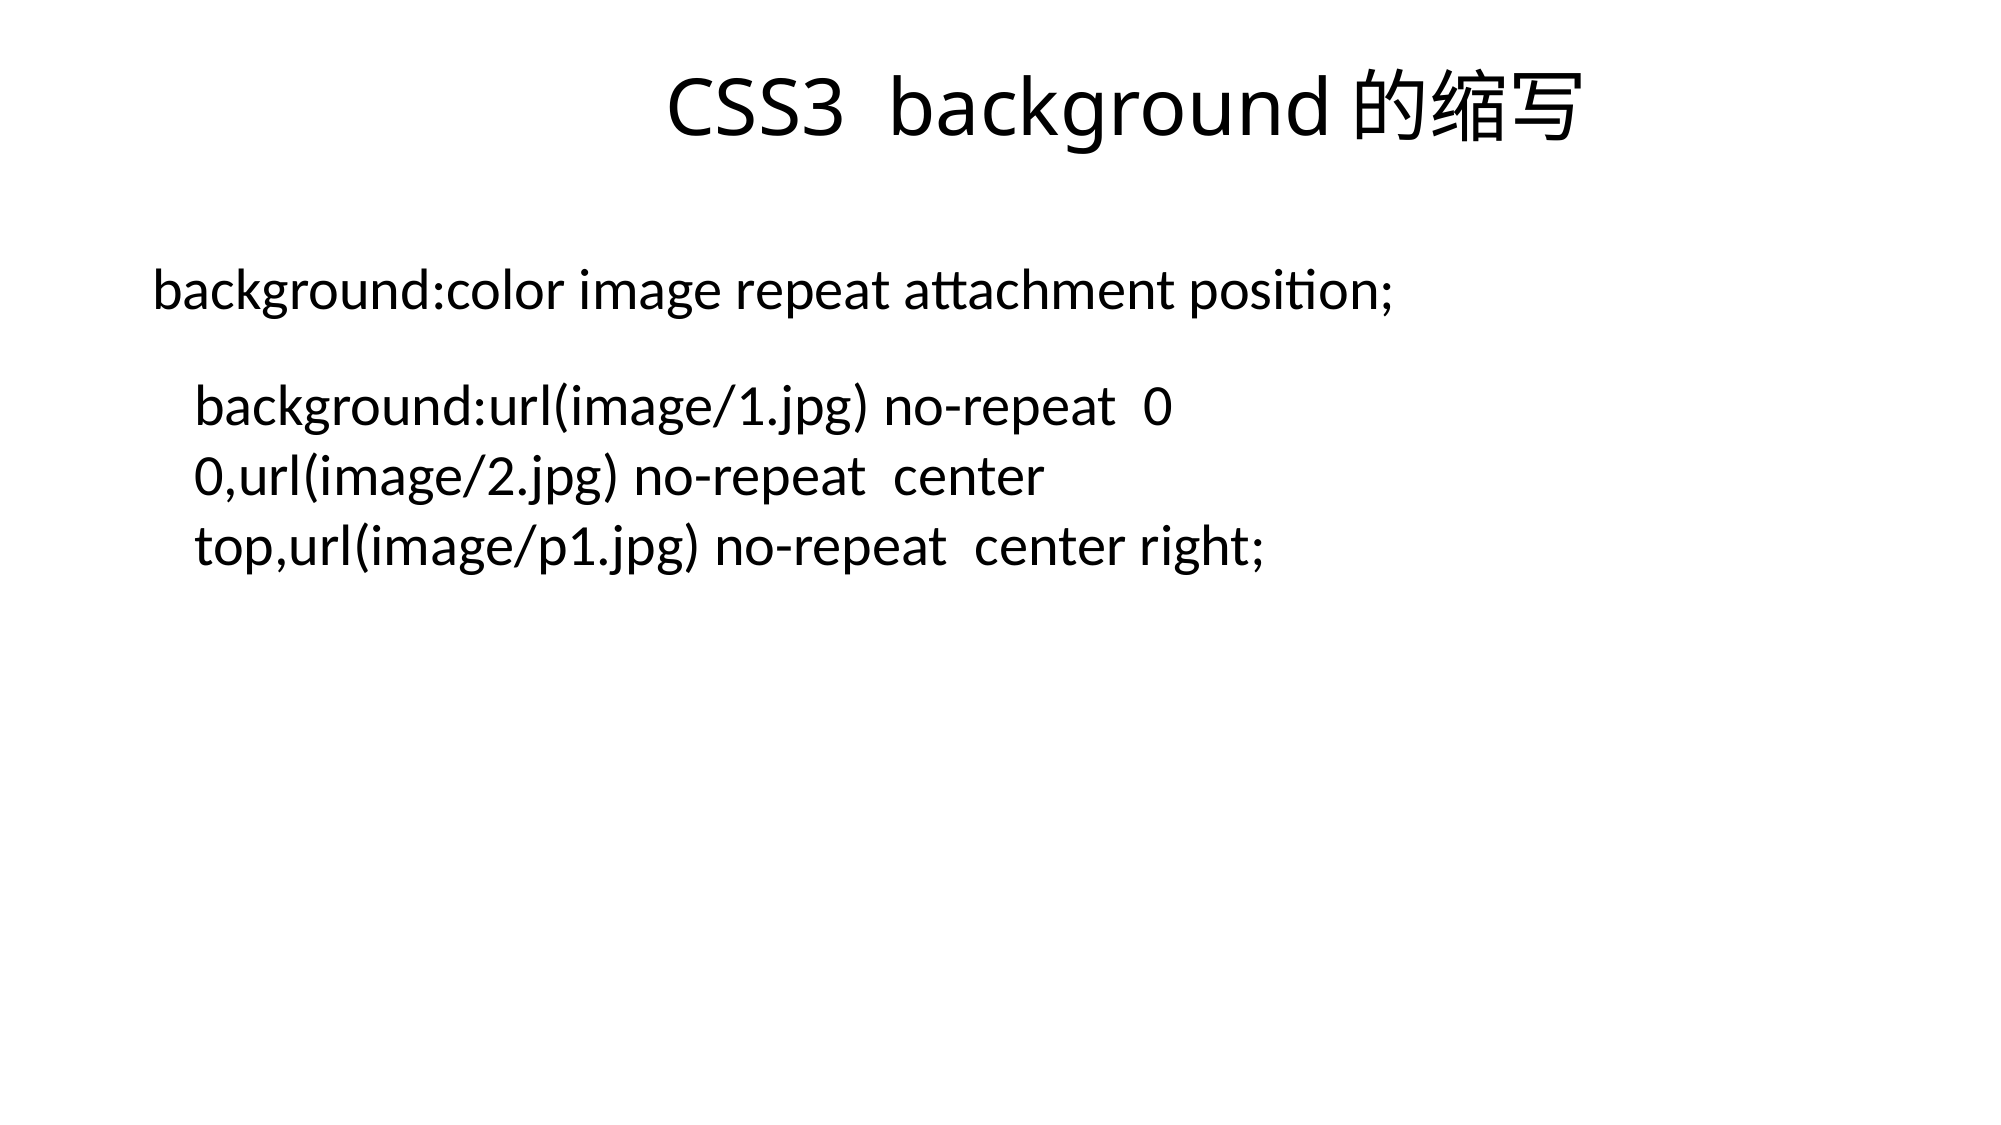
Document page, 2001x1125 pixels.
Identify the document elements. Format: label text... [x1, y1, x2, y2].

list background:color image repeat attachment position; [137, 160, 1863, 1014]
title CSS3 background的缩写 [137, 59, 1863, 160]
text_box background:url(image/1.jpg) no-repeat 0 0,url(image/2.jpg) no-repeat center top,url(image/p1.jpg) no-repeat center right; [179, 360, 1529, 585]
